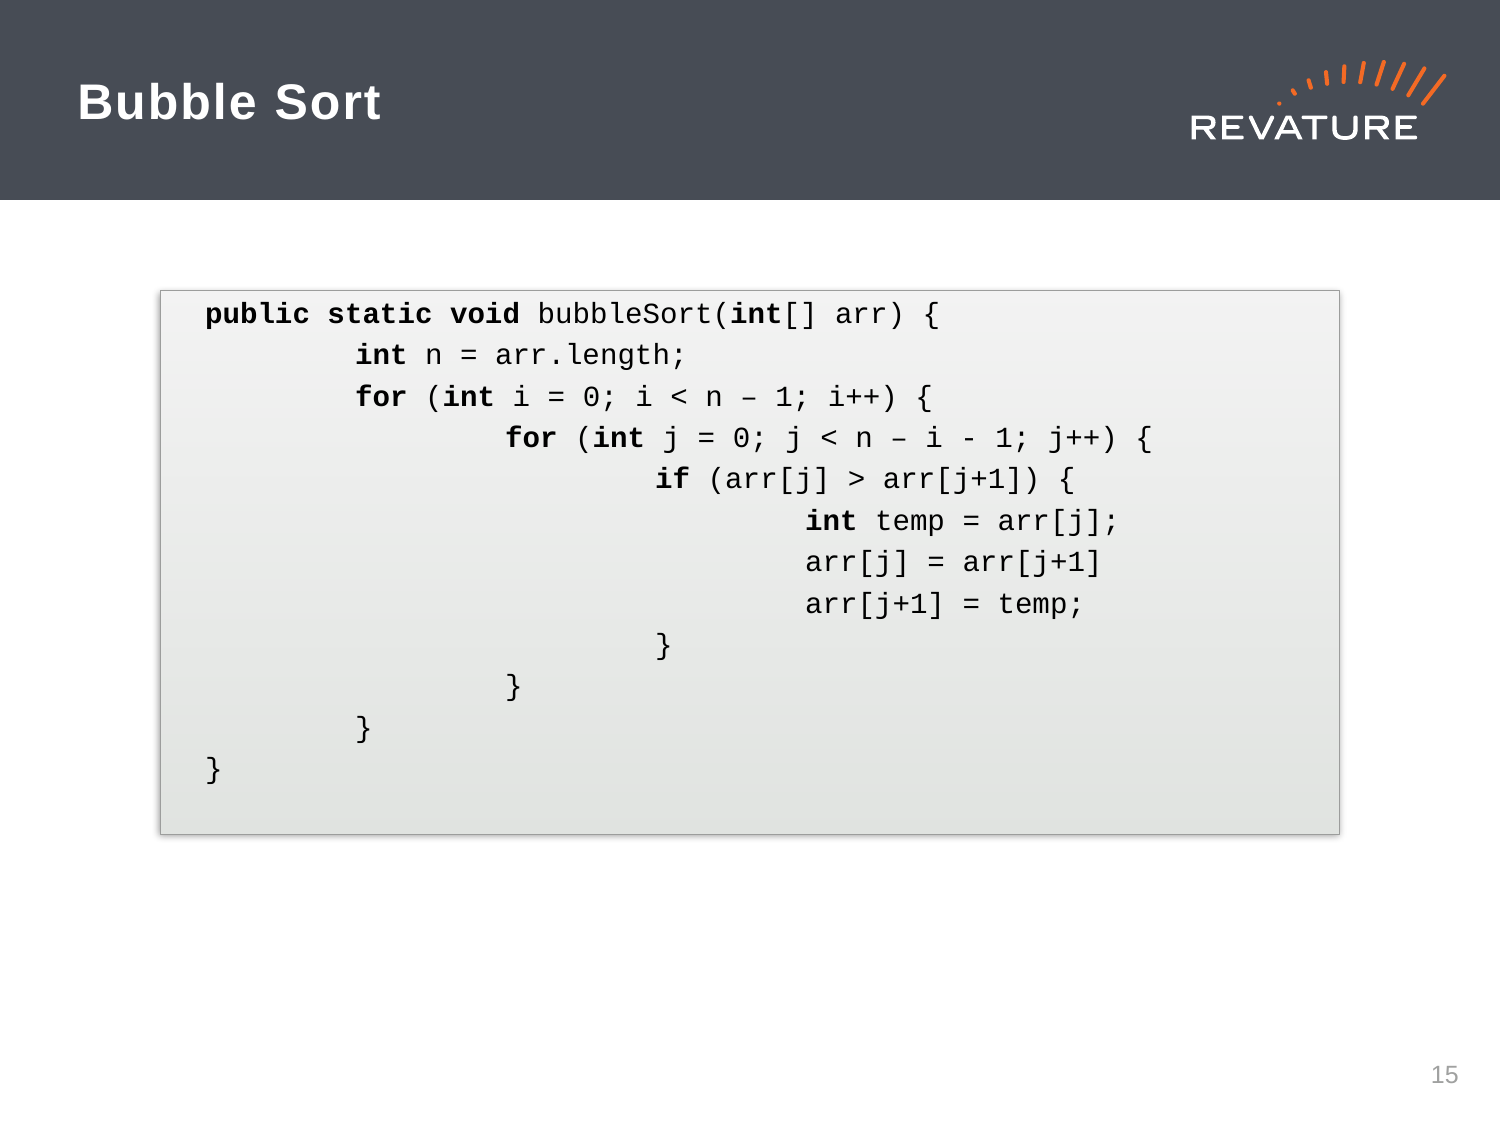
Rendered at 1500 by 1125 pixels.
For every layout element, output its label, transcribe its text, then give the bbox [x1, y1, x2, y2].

title Bubble Sort [62, 0, 1084, 200]
slide_number 14 [1332, 1043, 1474, 1104]
text_box public static void bubbleSort(int[] arr) { int n = arr.length; for (int i = 0; i < n – 1; i++) { for (int j = 0; j < n – i - 1; j++) { if (arr[j] > arr[j+1]) { int temp = arr[j]; arr[j] = arr[j+1] arr[j+1] = temp; } } } } [160, 290, 1340, 835]
